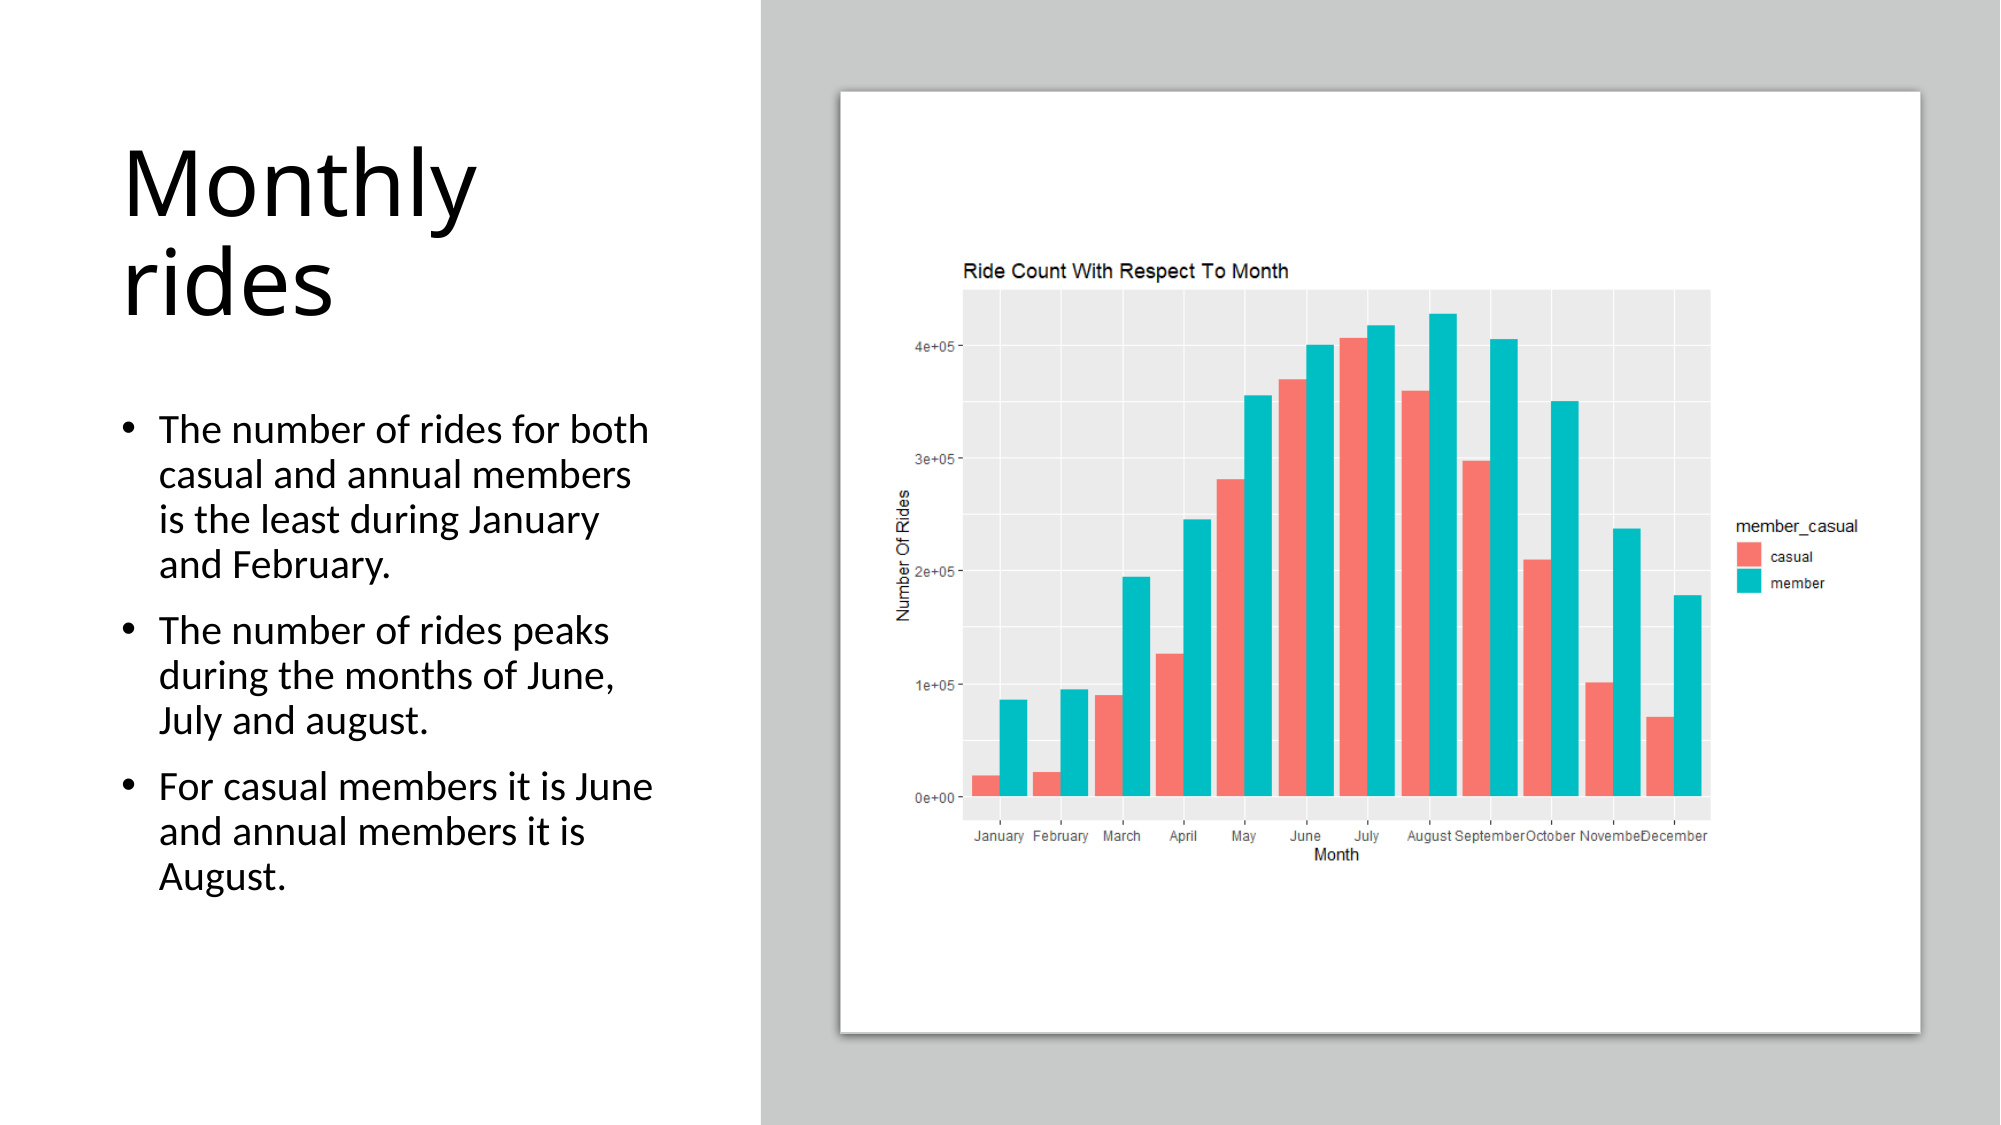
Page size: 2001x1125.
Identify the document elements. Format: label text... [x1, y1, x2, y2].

text_box [760, 0, 2000, 1125]
list The number of rides for both casual and annual members is the least during January and February. The number of rides peaks during the months of June, July and august. For casual members it is June and annual members it is August. [106, 399, 682, 1021]
text_box [839, 90, 1922, 1034]
title Monthly rides [106, 103, 682, 370]
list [886, 253, 1875, 872]
